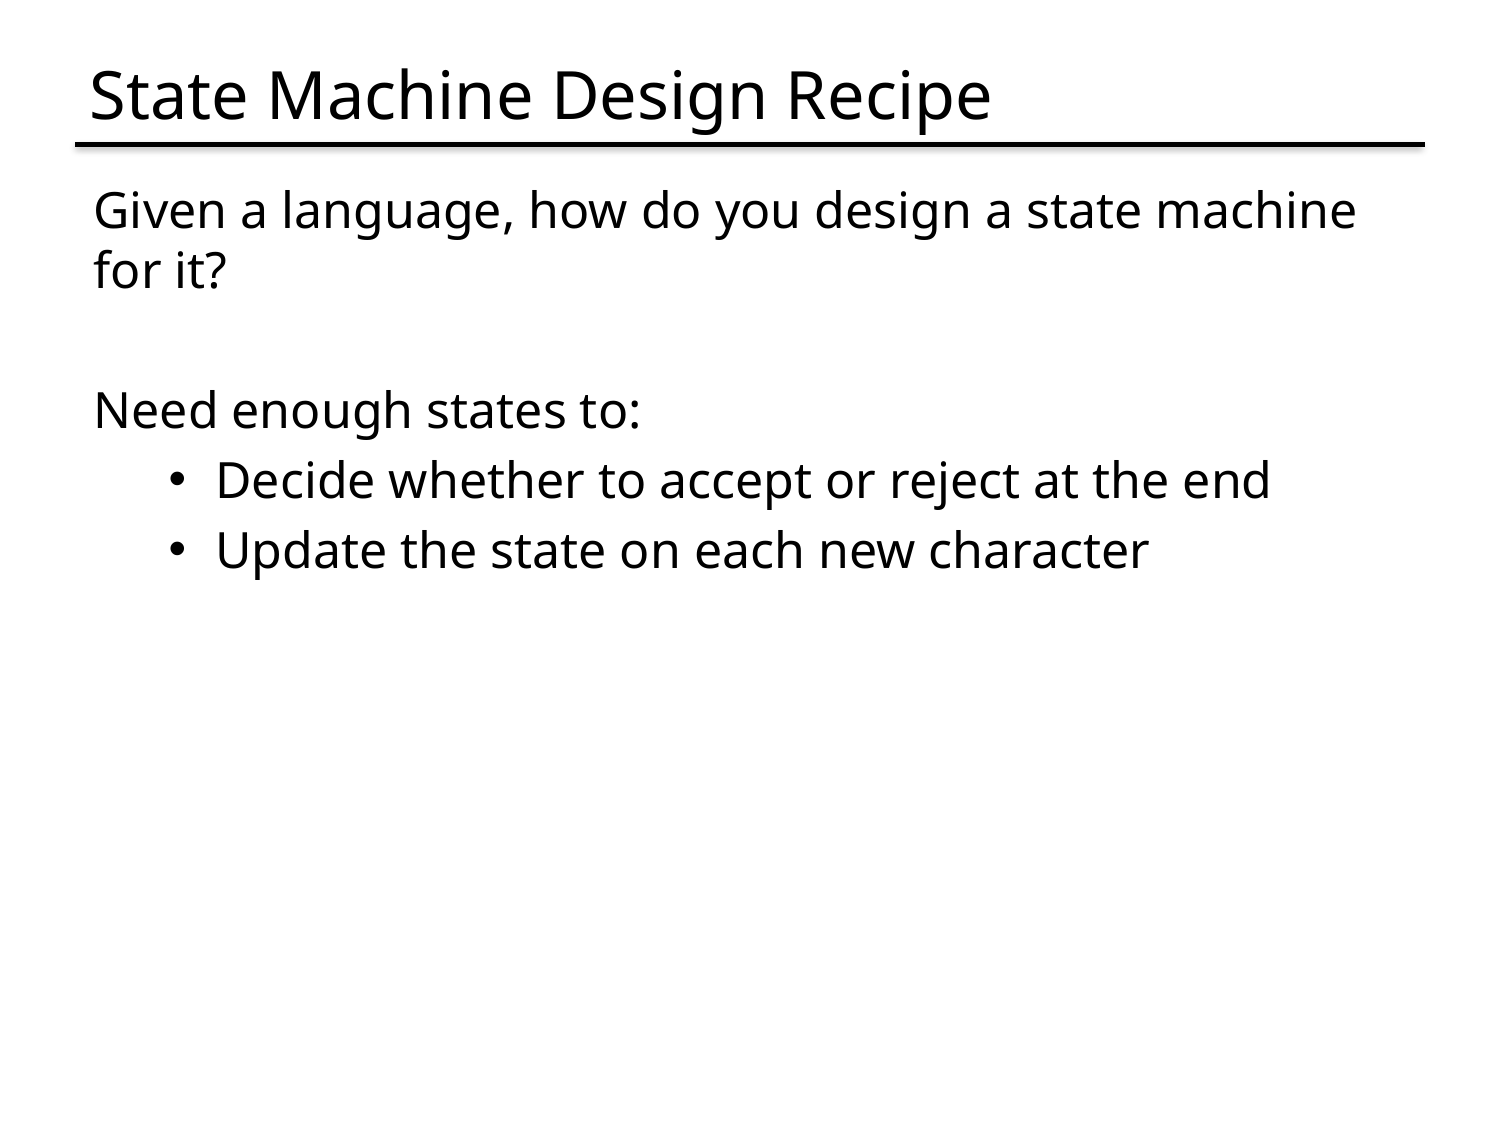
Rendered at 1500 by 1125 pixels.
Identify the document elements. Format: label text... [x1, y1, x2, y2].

title State Machine Design Recipe [75, 45, 1425, 145]
list Given a language, how do you design a state machine for it? Need enough states to: Decide whether to accept or reject at the end Update the state on each new character [78, 170, 1429, 1015]
